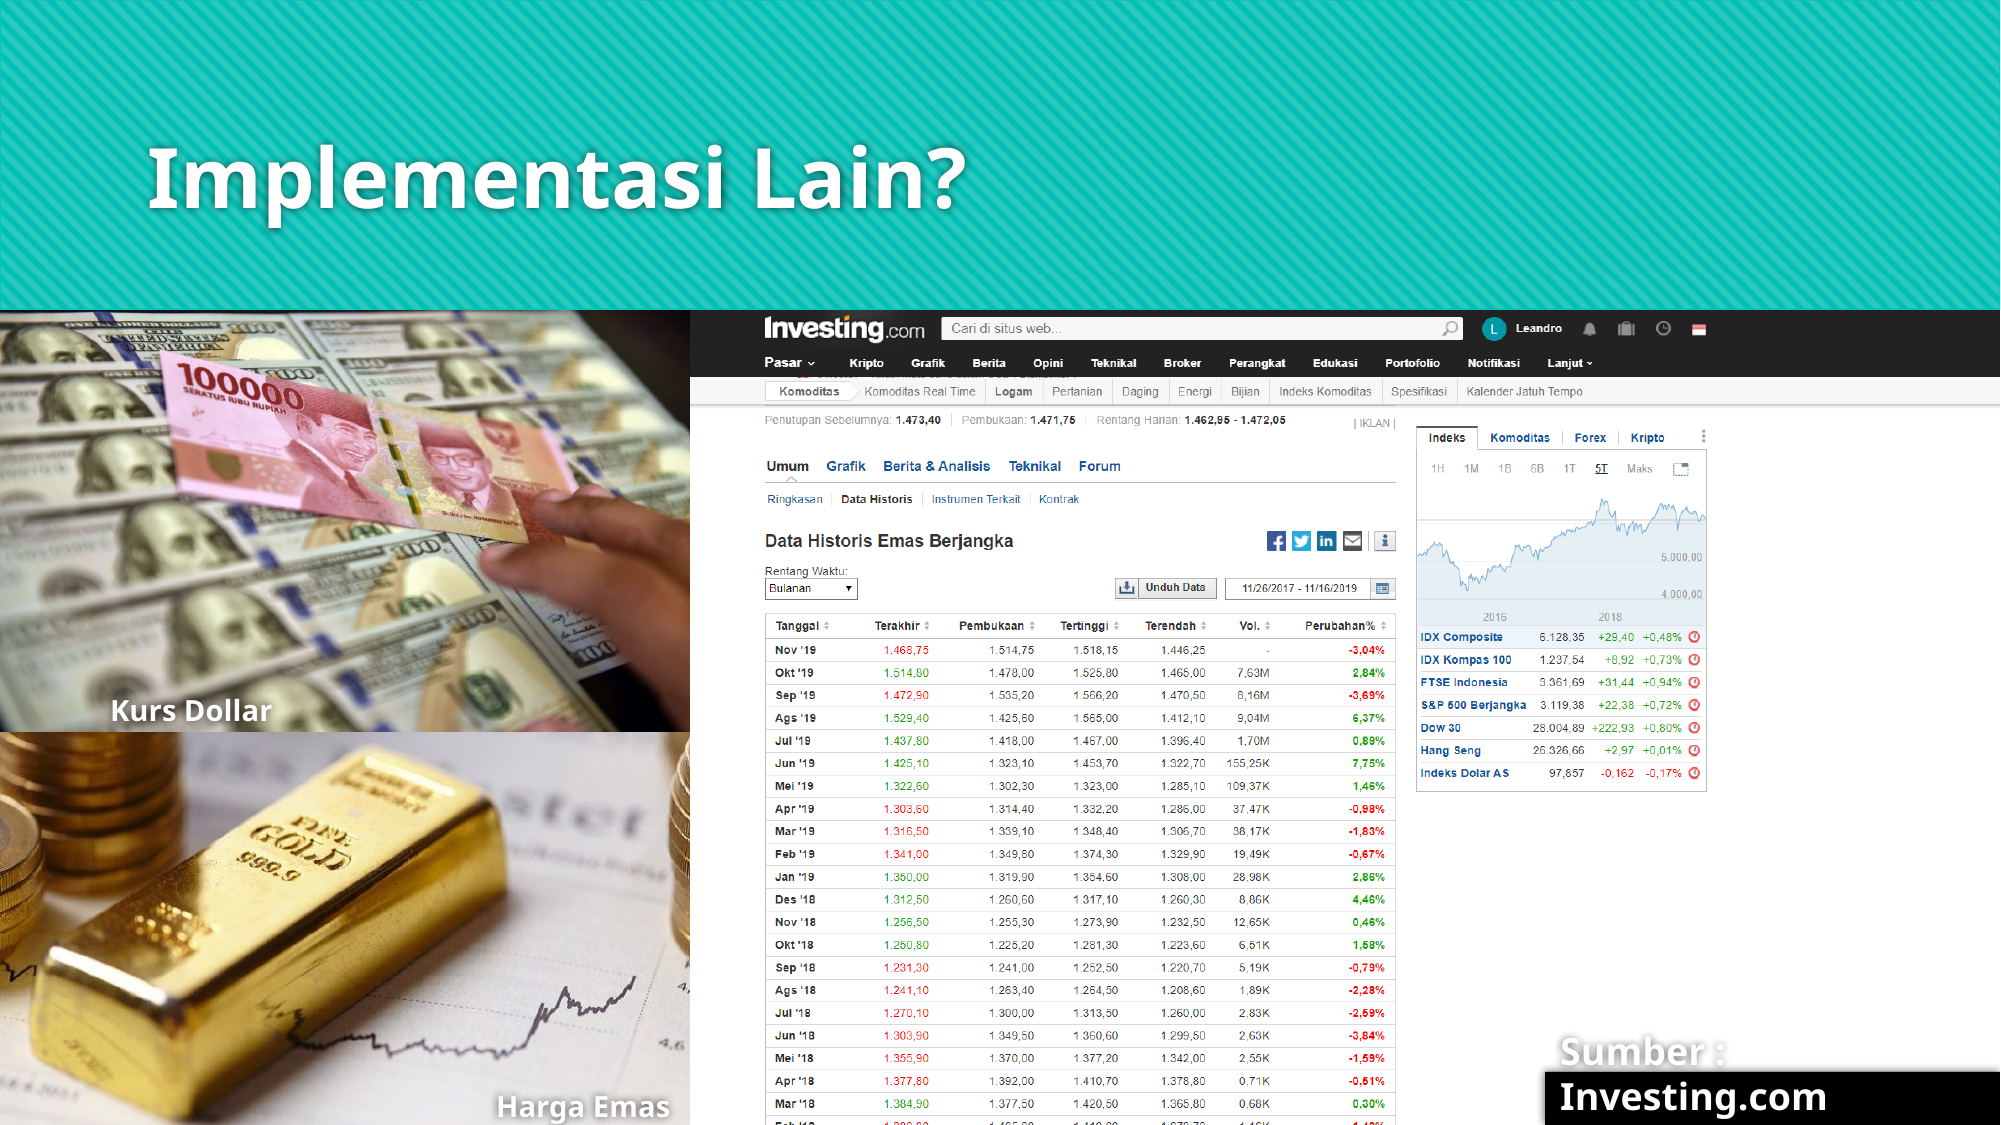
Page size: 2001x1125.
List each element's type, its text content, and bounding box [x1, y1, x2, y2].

picture [0, 310, 2000, 1125]
title Implementasi Lain? [132, 73, 1868, 233]
